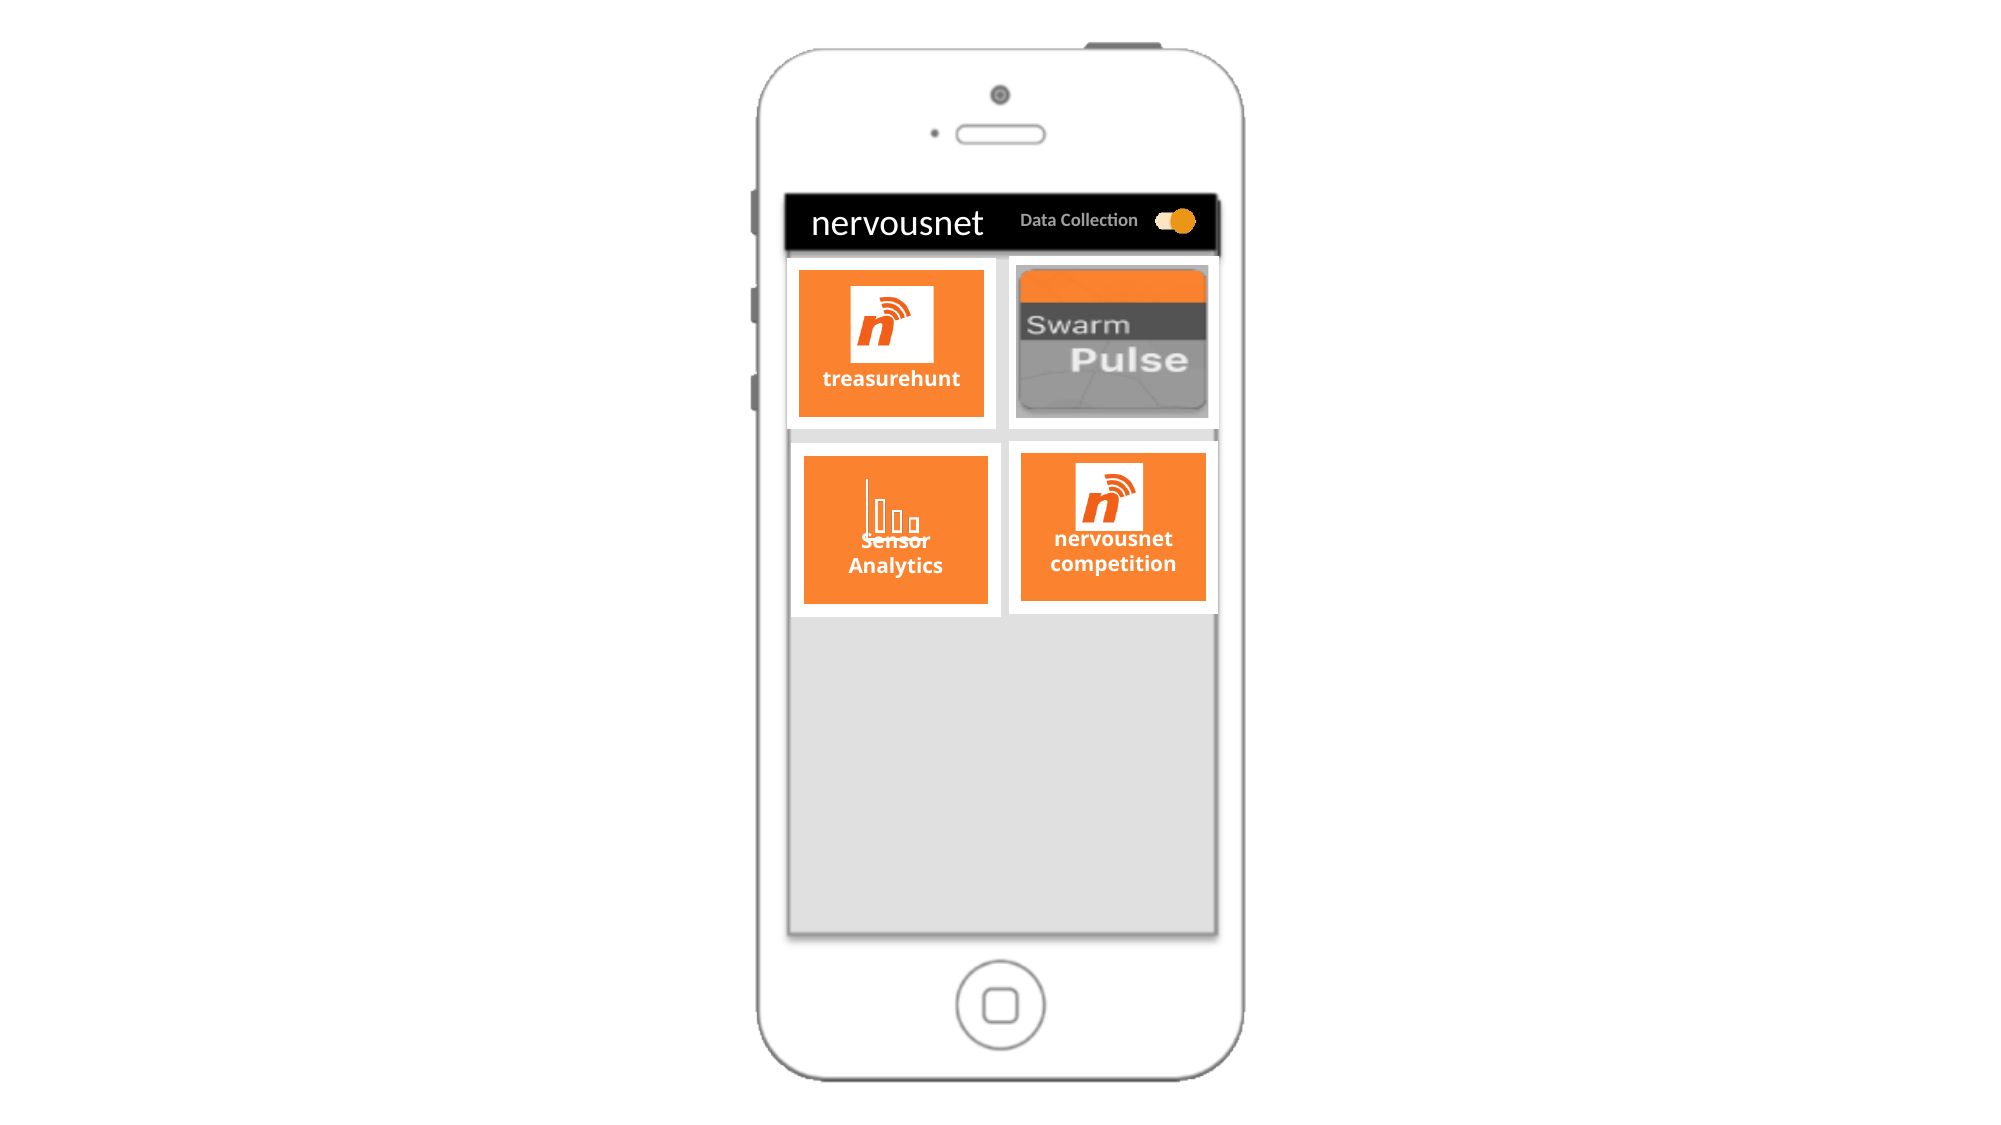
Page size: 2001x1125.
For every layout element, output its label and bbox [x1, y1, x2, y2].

picture [745, 39, 1254, 1086]
